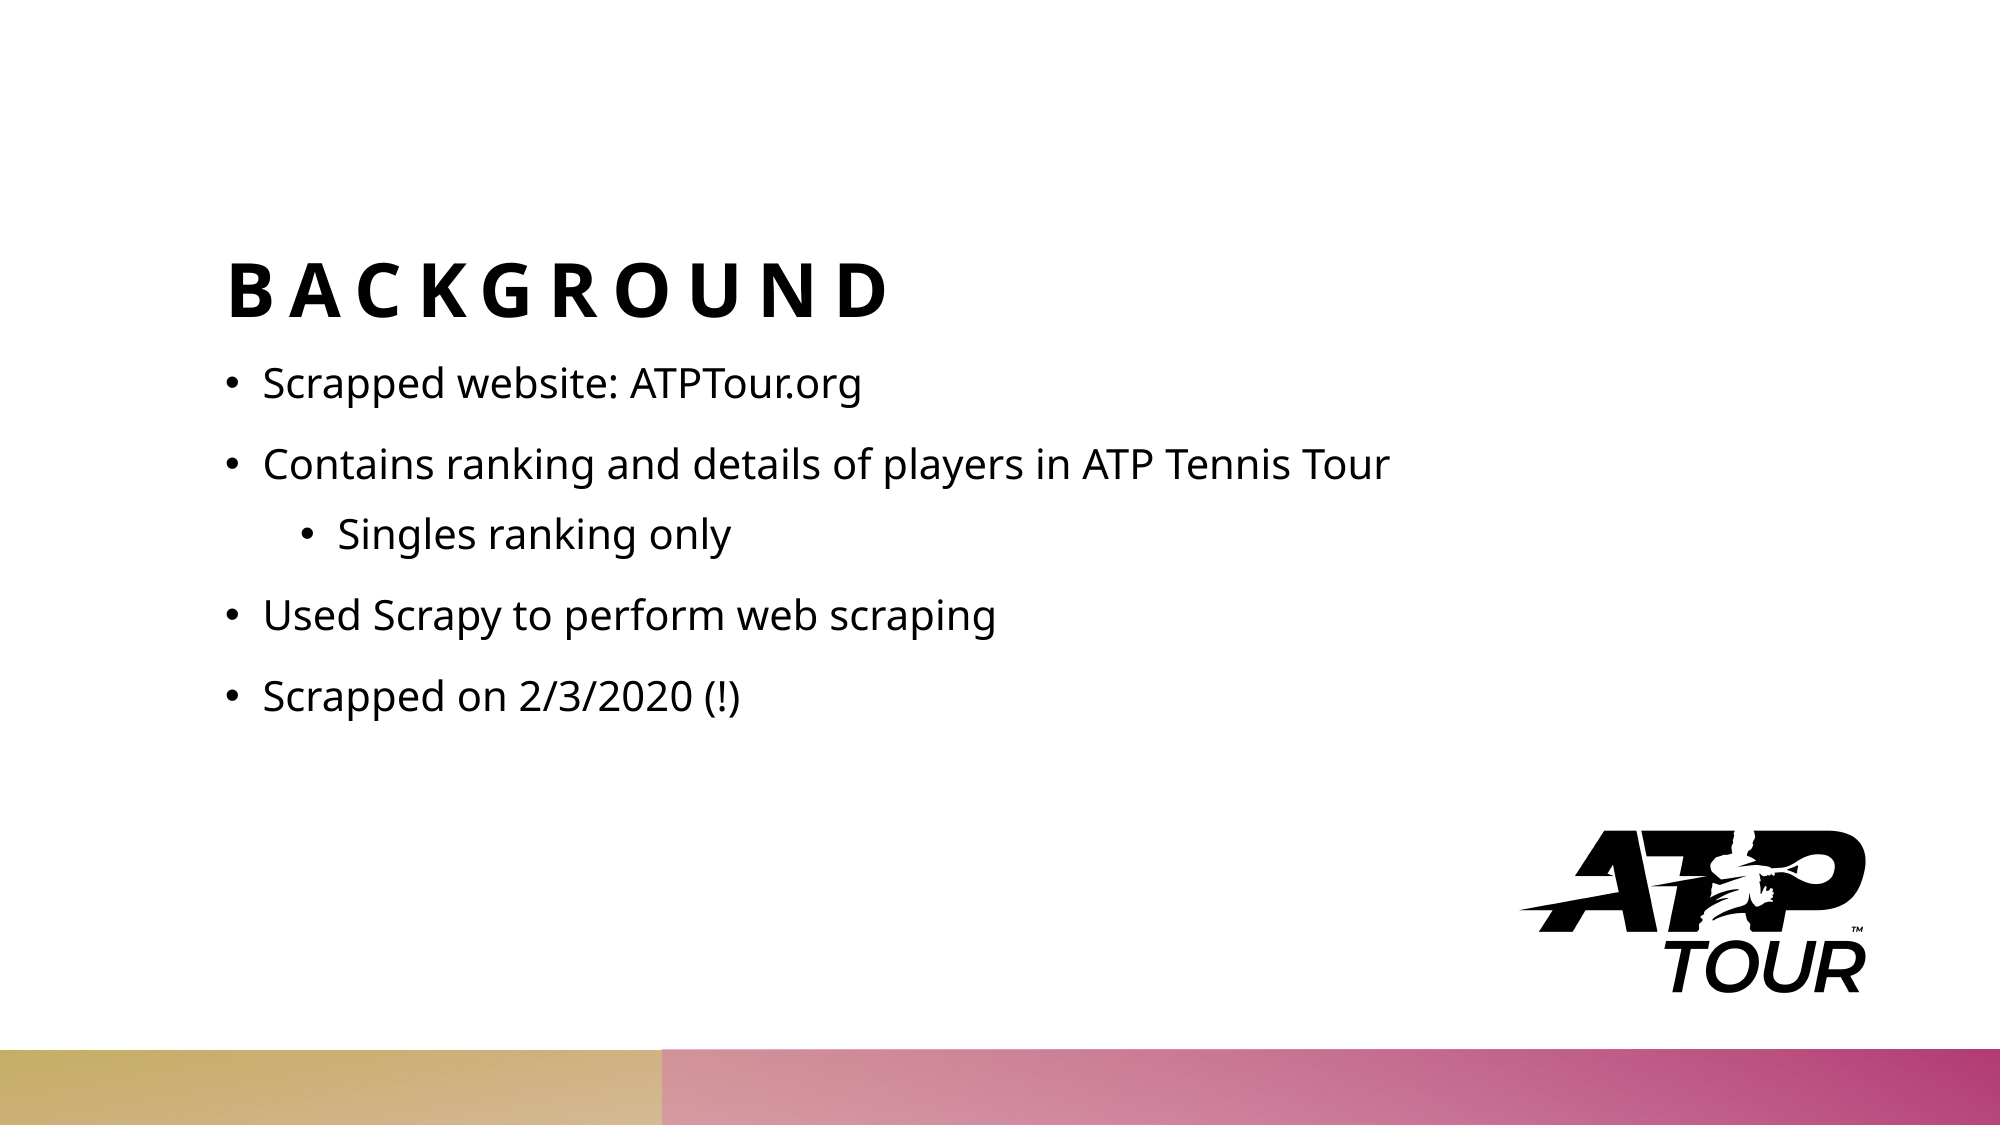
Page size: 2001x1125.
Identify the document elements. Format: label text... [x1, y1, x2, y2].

picture [1499, 792, 1905, 1030]
title Background [225, 130, 1905, 333]
list Scrapped website: ATPTour.org Contains ranking and details of players in ATP Tennis Tour Singles ranking only Used Scrapy to perform web scraping Scrapped on 2/3/2020 (!) [225, 346, 1905, 996]
